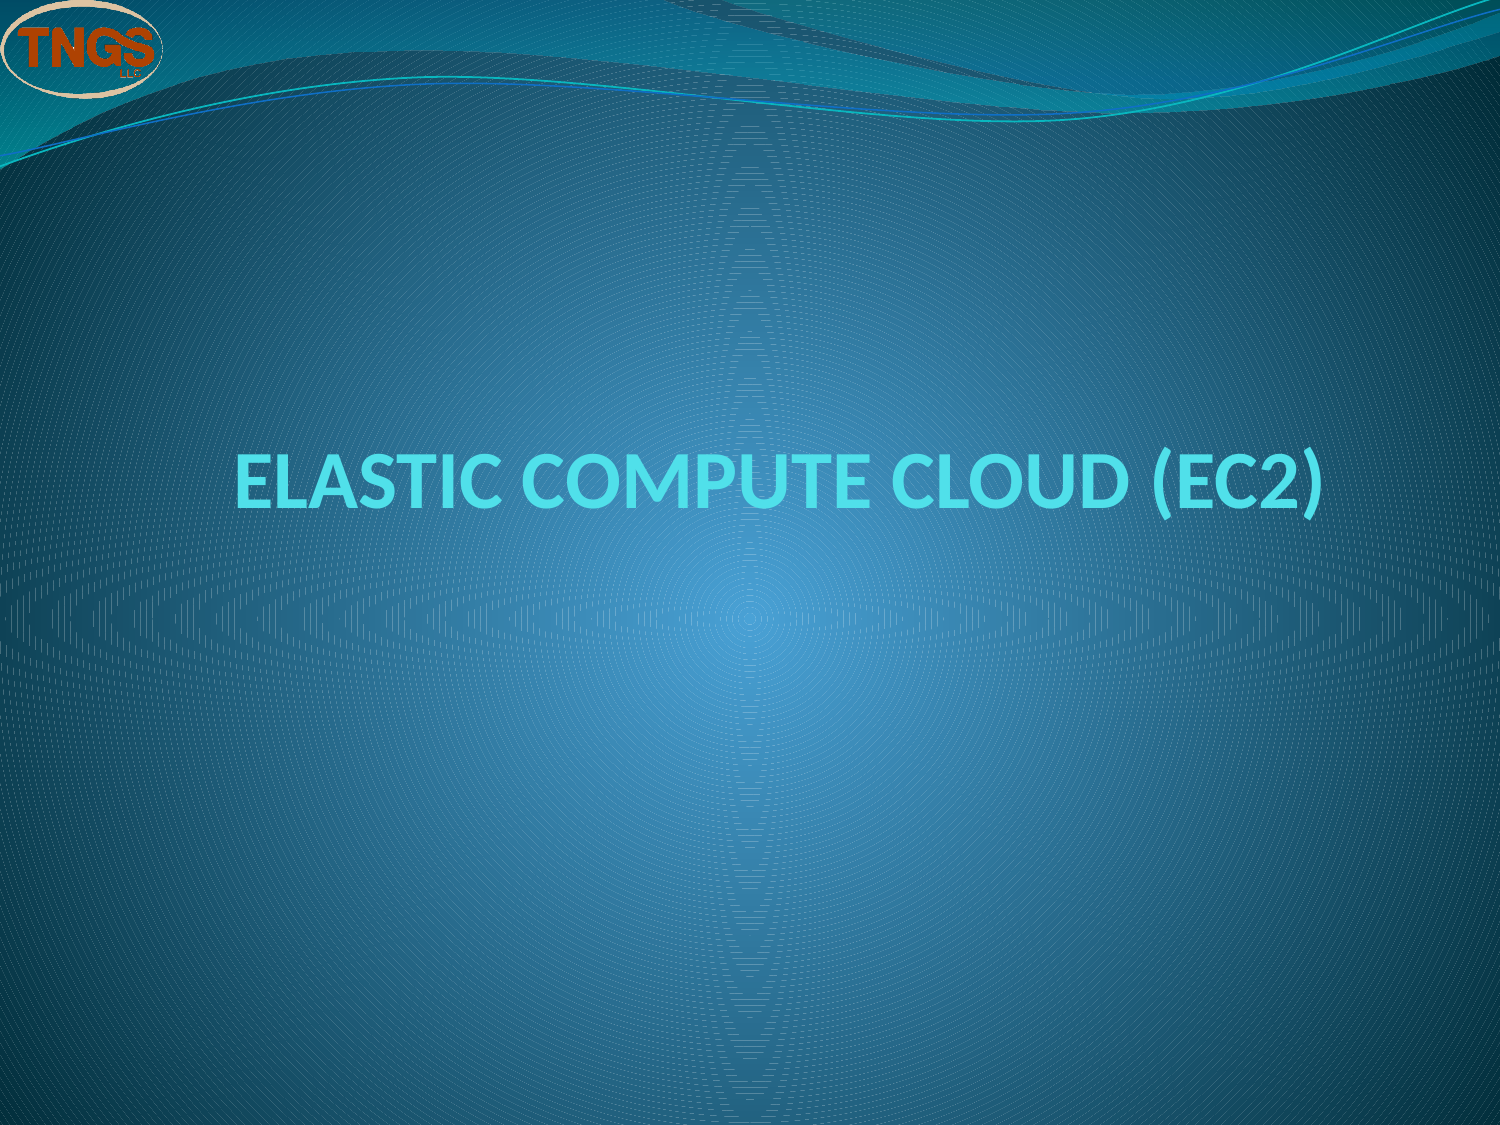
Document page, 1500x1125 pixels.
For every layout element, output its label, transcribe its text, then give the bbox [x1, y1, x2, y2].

picture [0, 0, 163, 99]
picture [87, 28, 154, 67]
title ELASTIC COMPUTE CLOUD (EC2) [87, 224, 1475, 525]
picture [127, 28, 152, 39]
